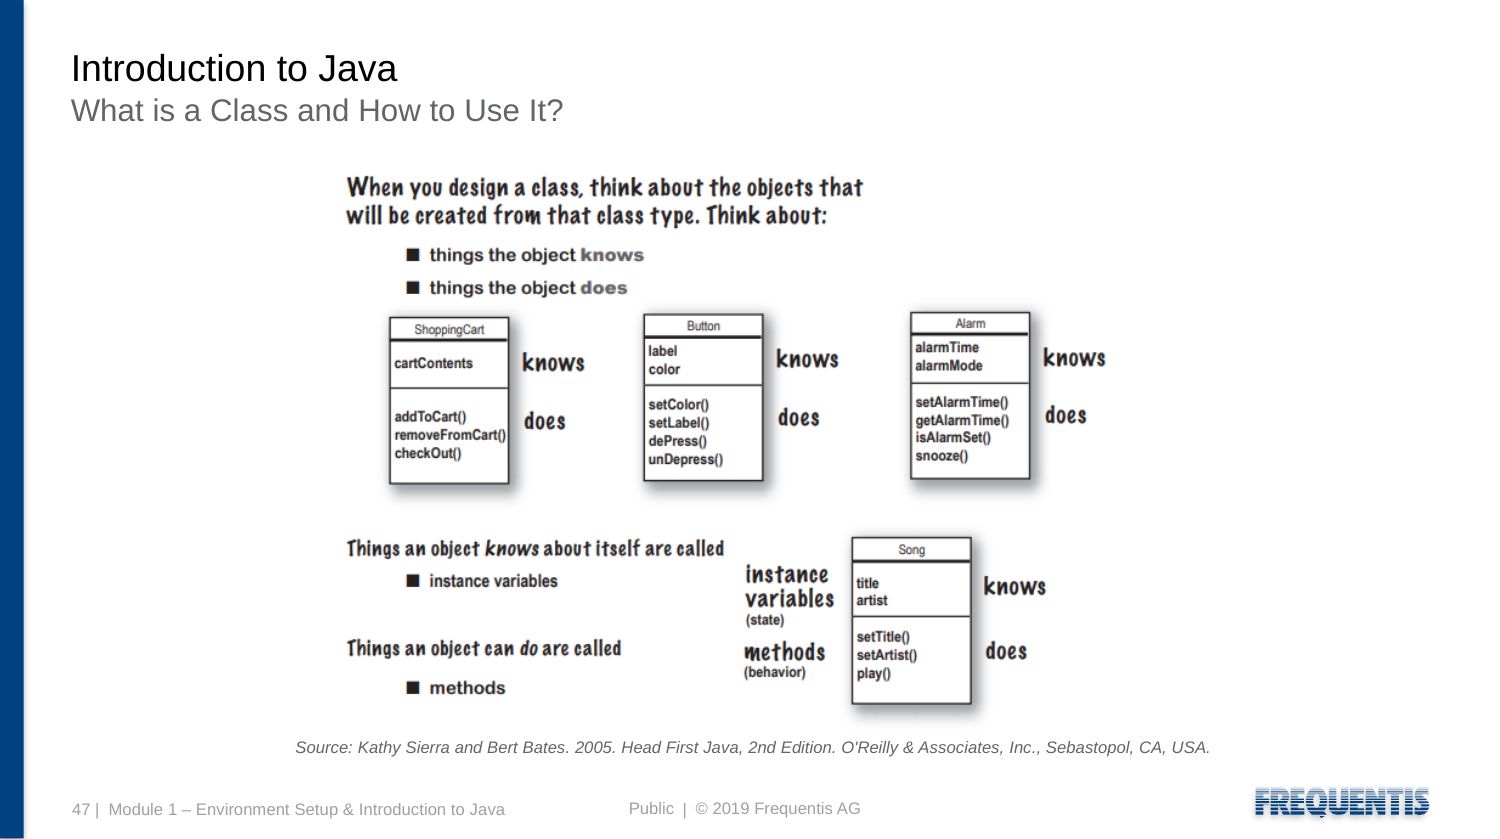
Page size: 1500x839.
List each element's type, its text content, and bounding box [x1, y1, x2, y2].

list What is a Class and How to Use It? [70, 94, 1430, 142]
text_box Source: Kathy Sierra and Bert Bates. 2005. Head First Java, 2nd Edition. O'Reilly & Associates, Inc., Sebastopol, CA, USA. [280, 731, 1231, 765]
title Introduction to Java [70, 44, 1430, 92]
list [299, 158, 1220, 750]
